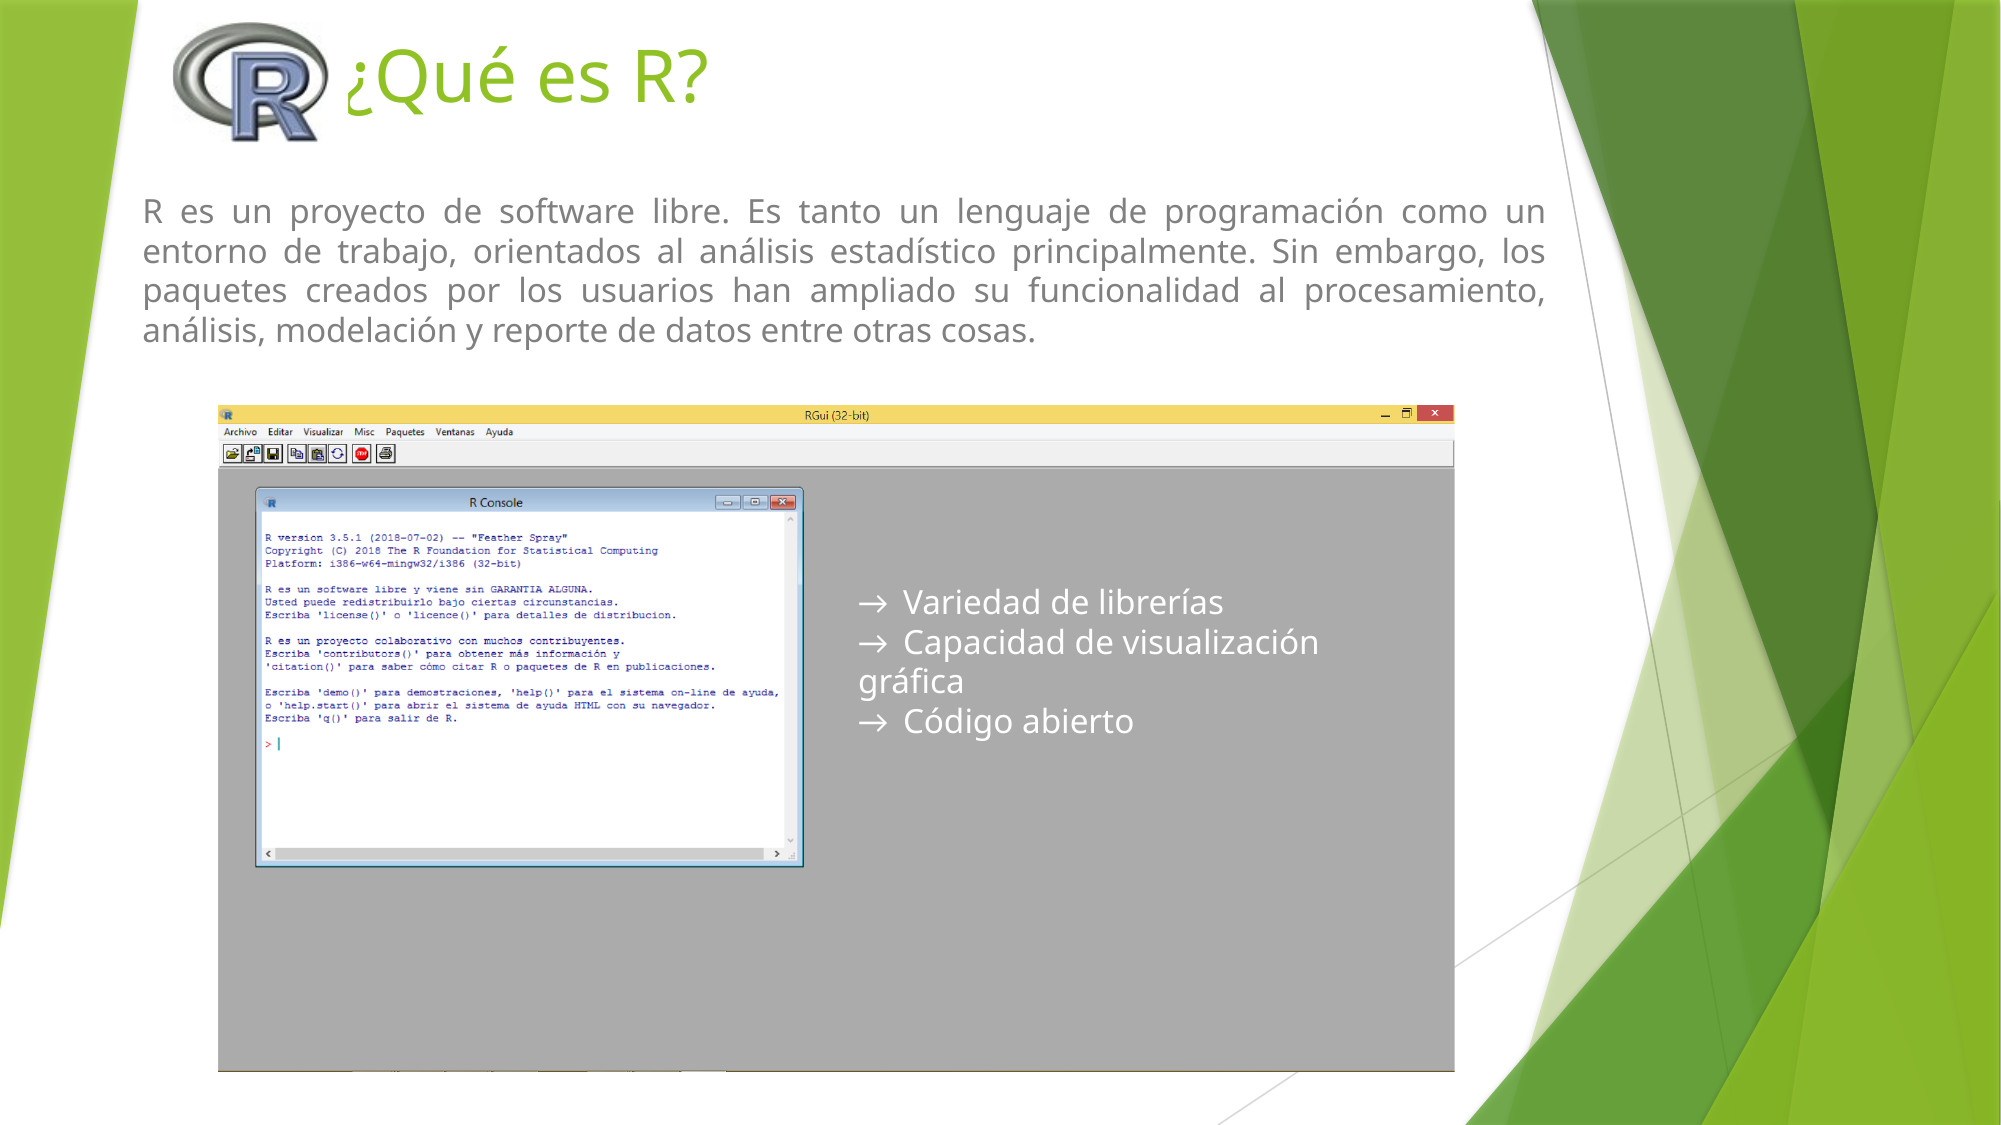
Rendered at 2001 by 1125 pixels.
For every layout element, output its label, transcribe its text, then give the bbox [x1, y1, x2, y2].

picture [217, 404, 1456, 1073]
subtitle R es un proyecto de software libre. Es tanto un lenguaje de programación como un entorno de trabajo, orientados al análisis estadístico principalmente. Sin embargo, los paquetes creados por los usuarios han ampliado su funcionalidad al procesamiento, análisis, modelación y reporte de datos entre otras cosas. [127, 182, 1564, 361]
picture [172, 22, 349, 150]
title ¿Qué es R? [152, 17, 1427, 133]
